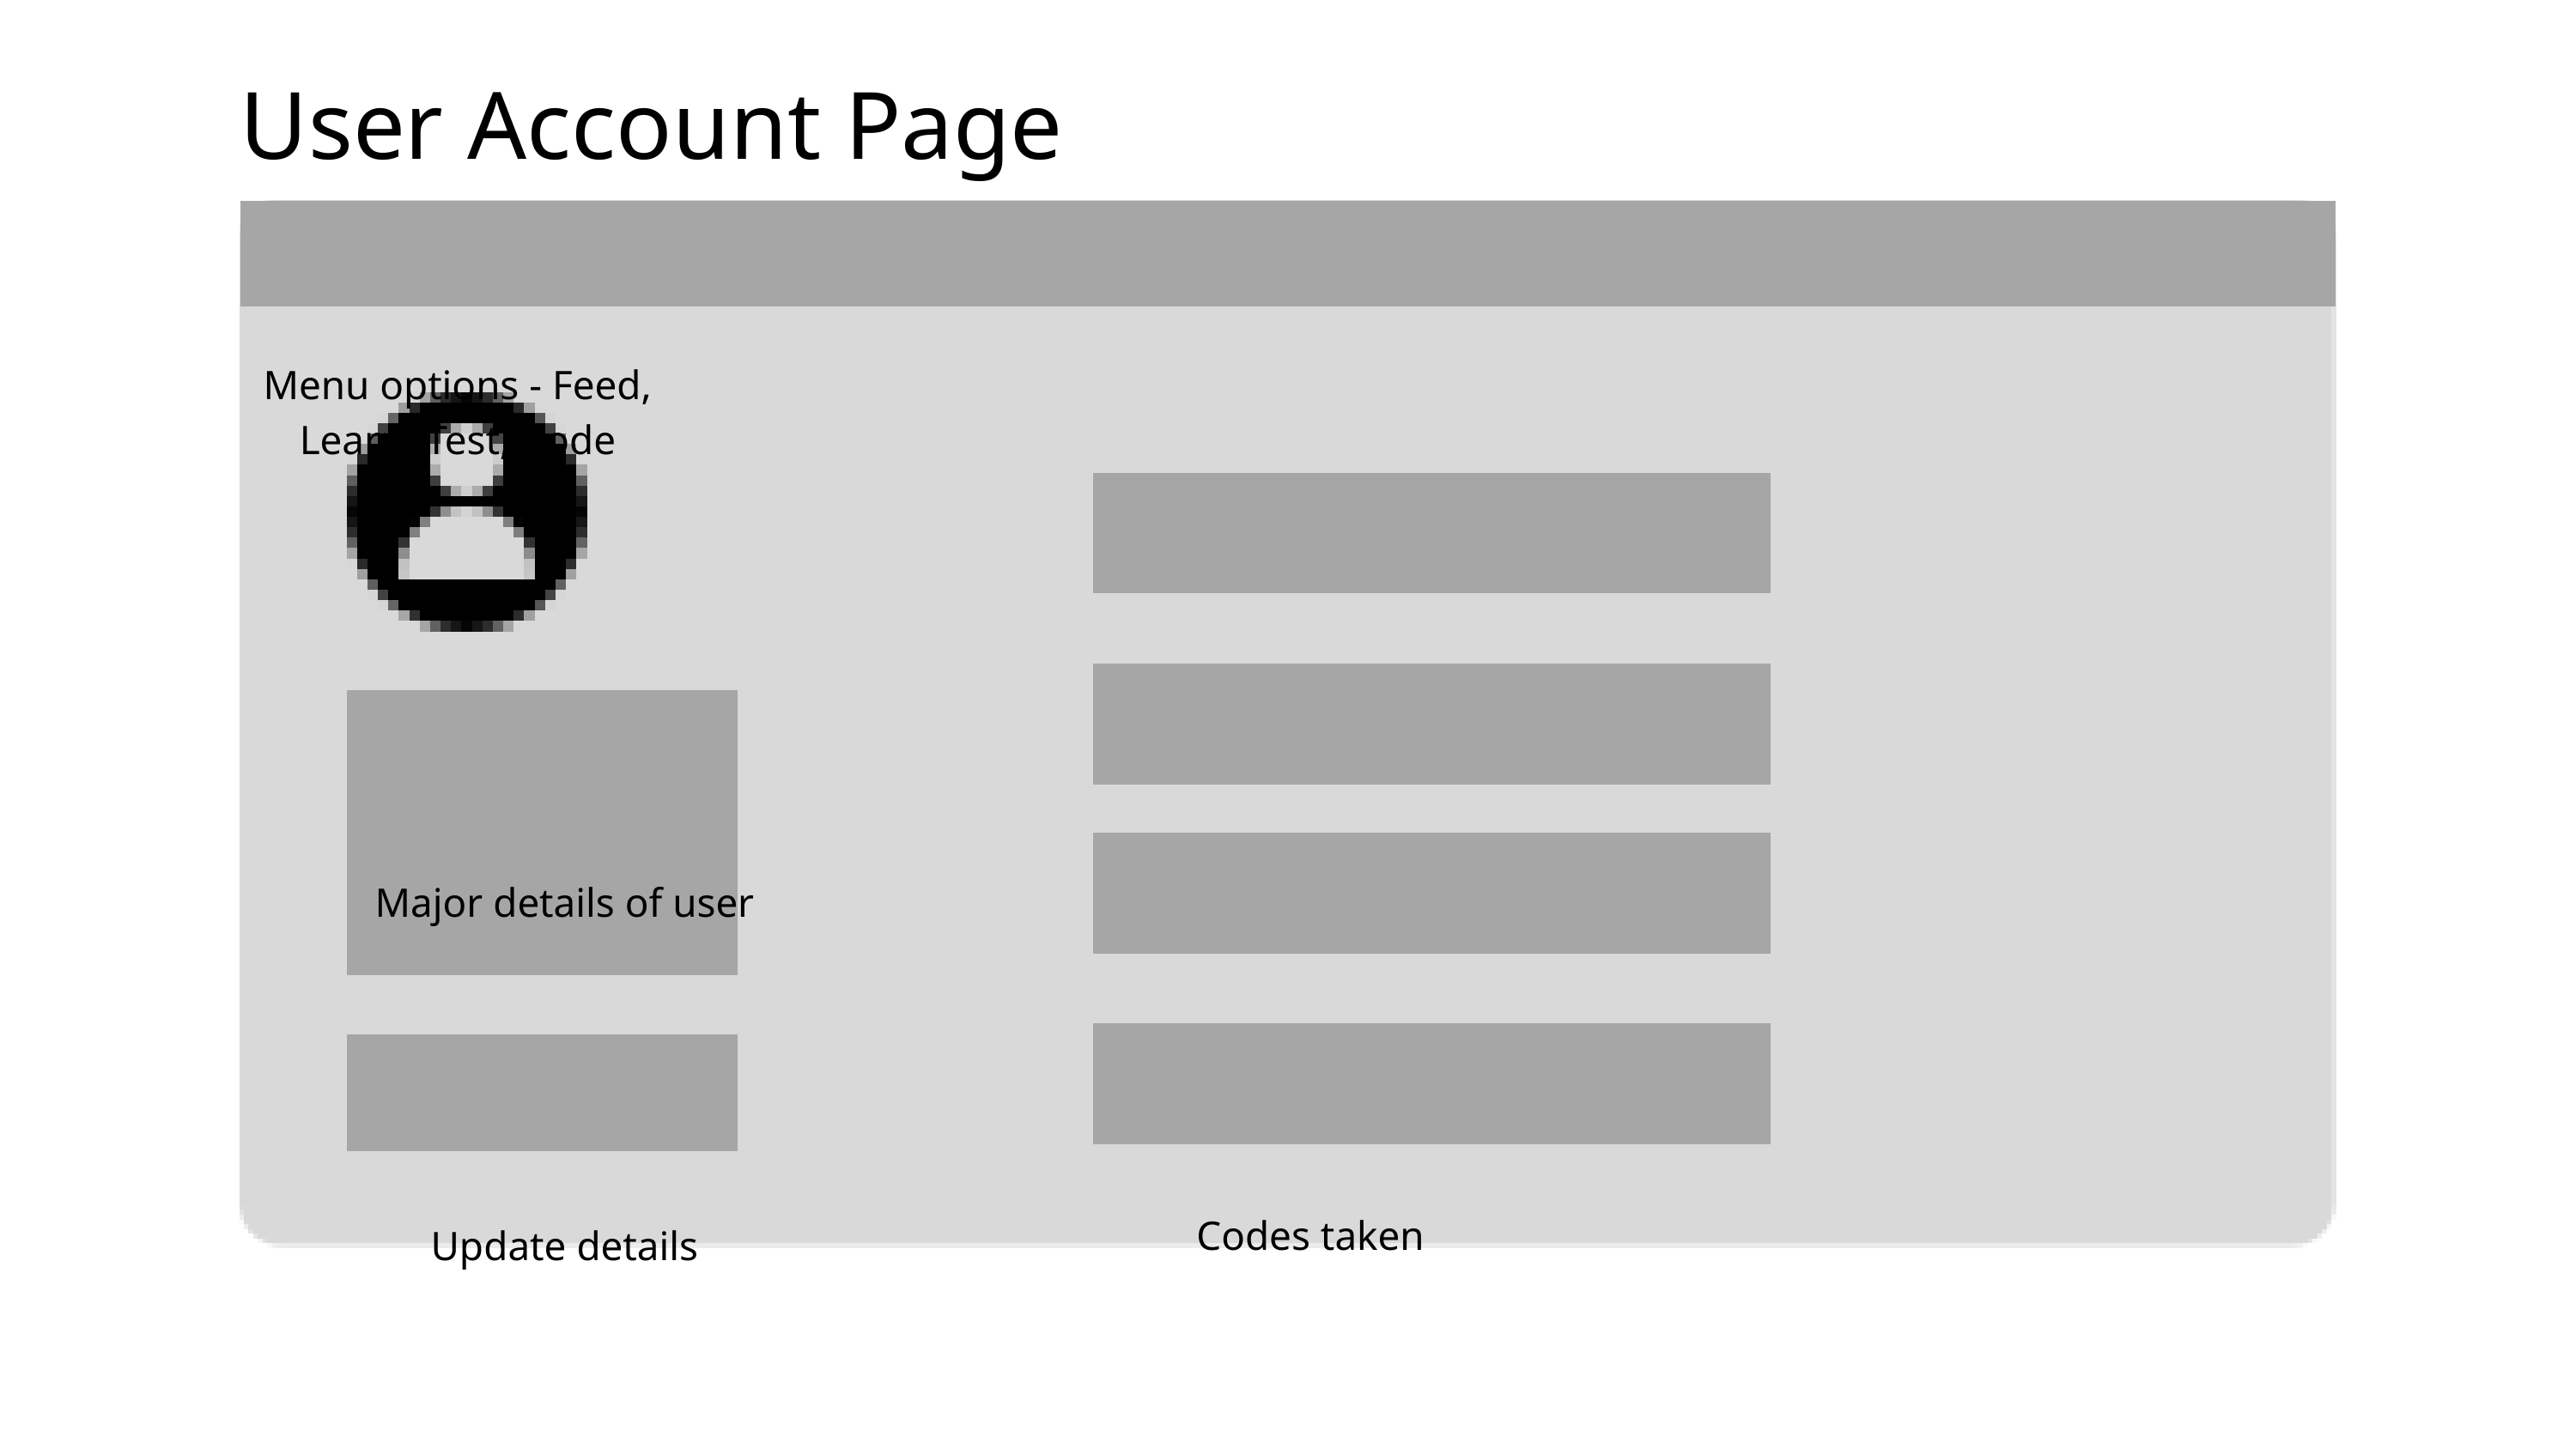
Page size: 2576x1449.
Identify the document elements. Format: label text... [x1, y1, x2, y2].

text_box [1092, 472, 1771, 594]
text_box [240, 200, 2336, 307]
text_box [1092, 664, 1771, 785]
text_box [1092, 1022, 1771, 1145]
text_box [1092, 832, 1771, 955]
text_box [347, 1034, 738, 1152]
text_box User Account Page [240, 46, 1520, 178]
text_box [347, 690, 738, 976]
picture [240, 307, 2336, 1248]
